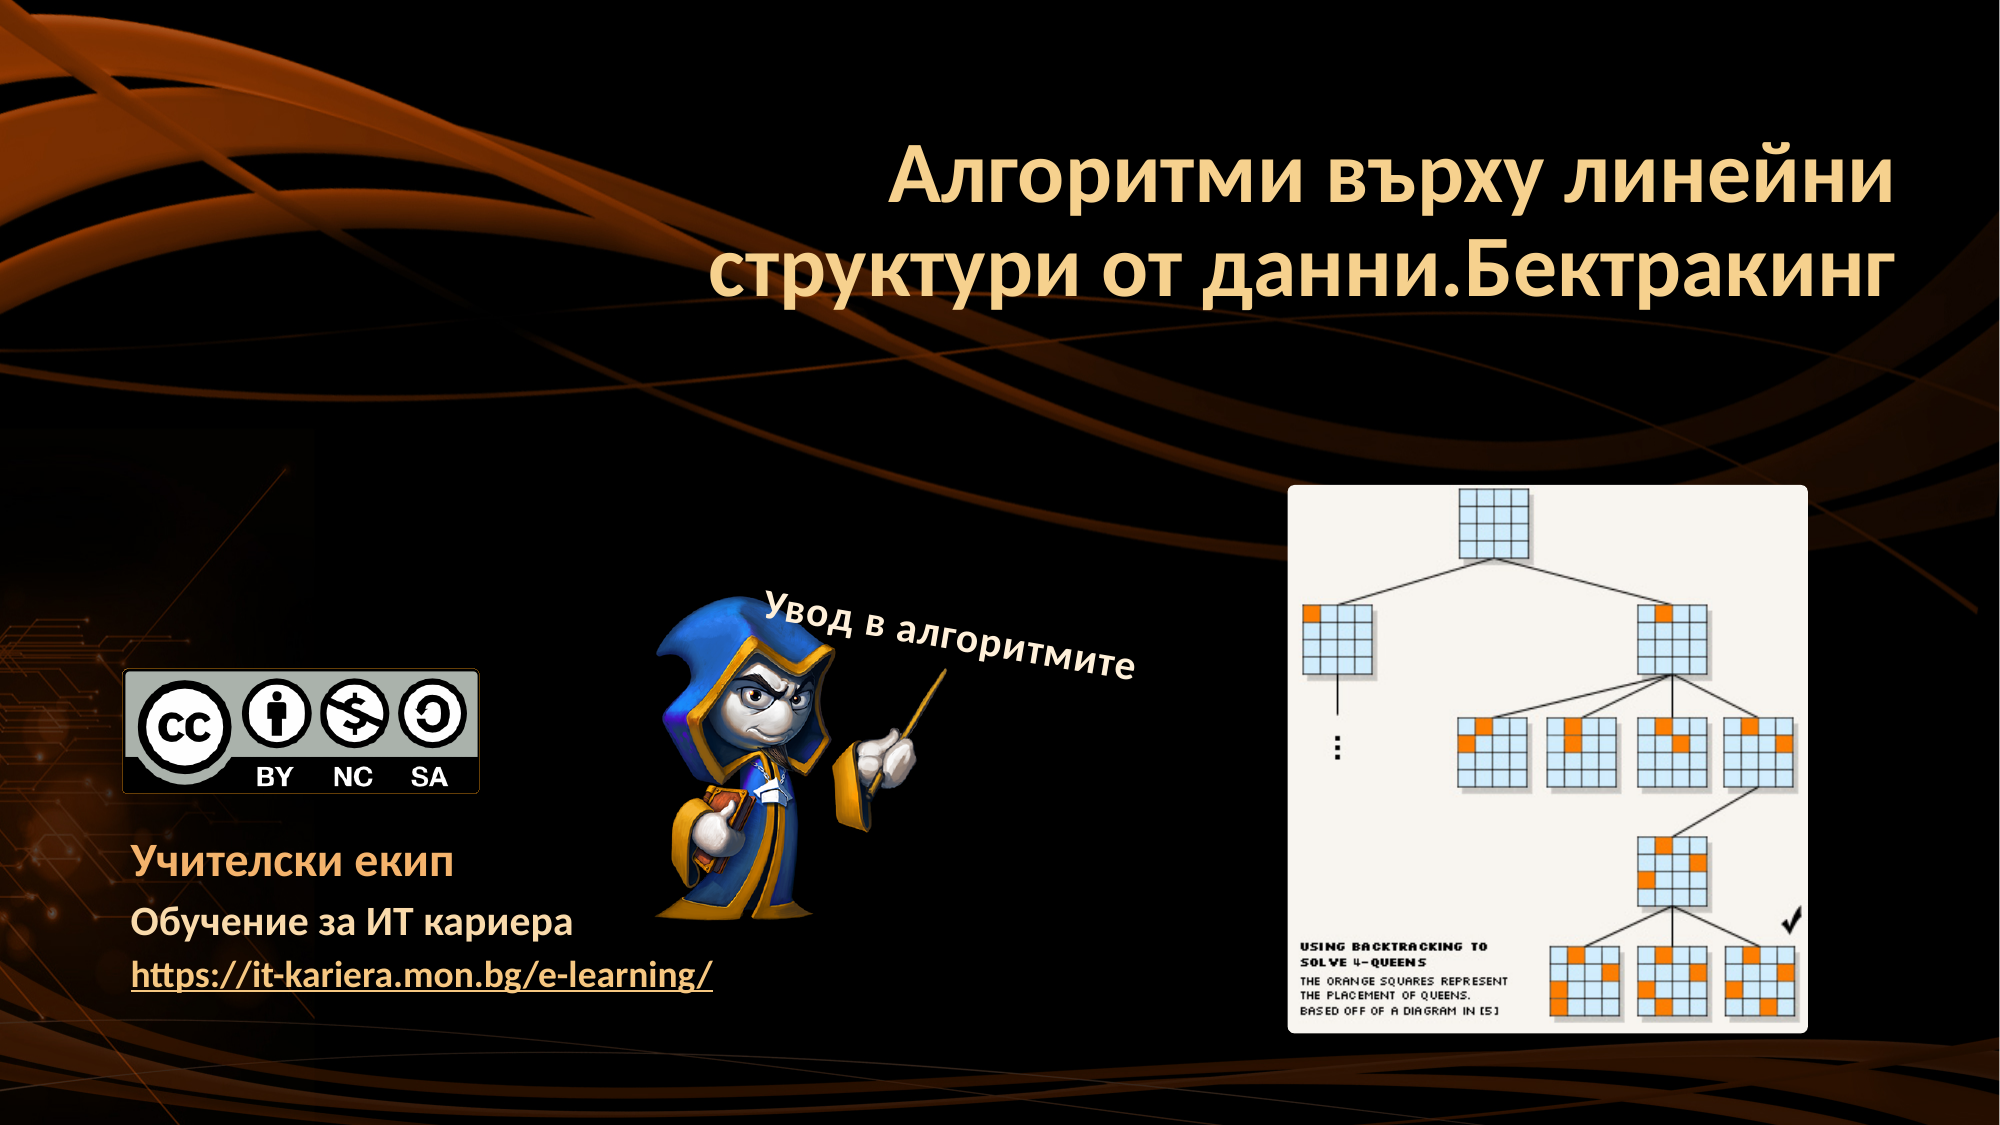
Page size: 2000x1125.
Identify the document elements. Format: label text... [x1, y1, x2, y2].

text_box [574, 314, 1898, 534]
text_box Алгоритми върху линейни структури от данни.Бектракинг [549, 124, 1898, 318]
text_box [122, 594, 1161, 1009]
picture [0, 0, 2000, 1125]
